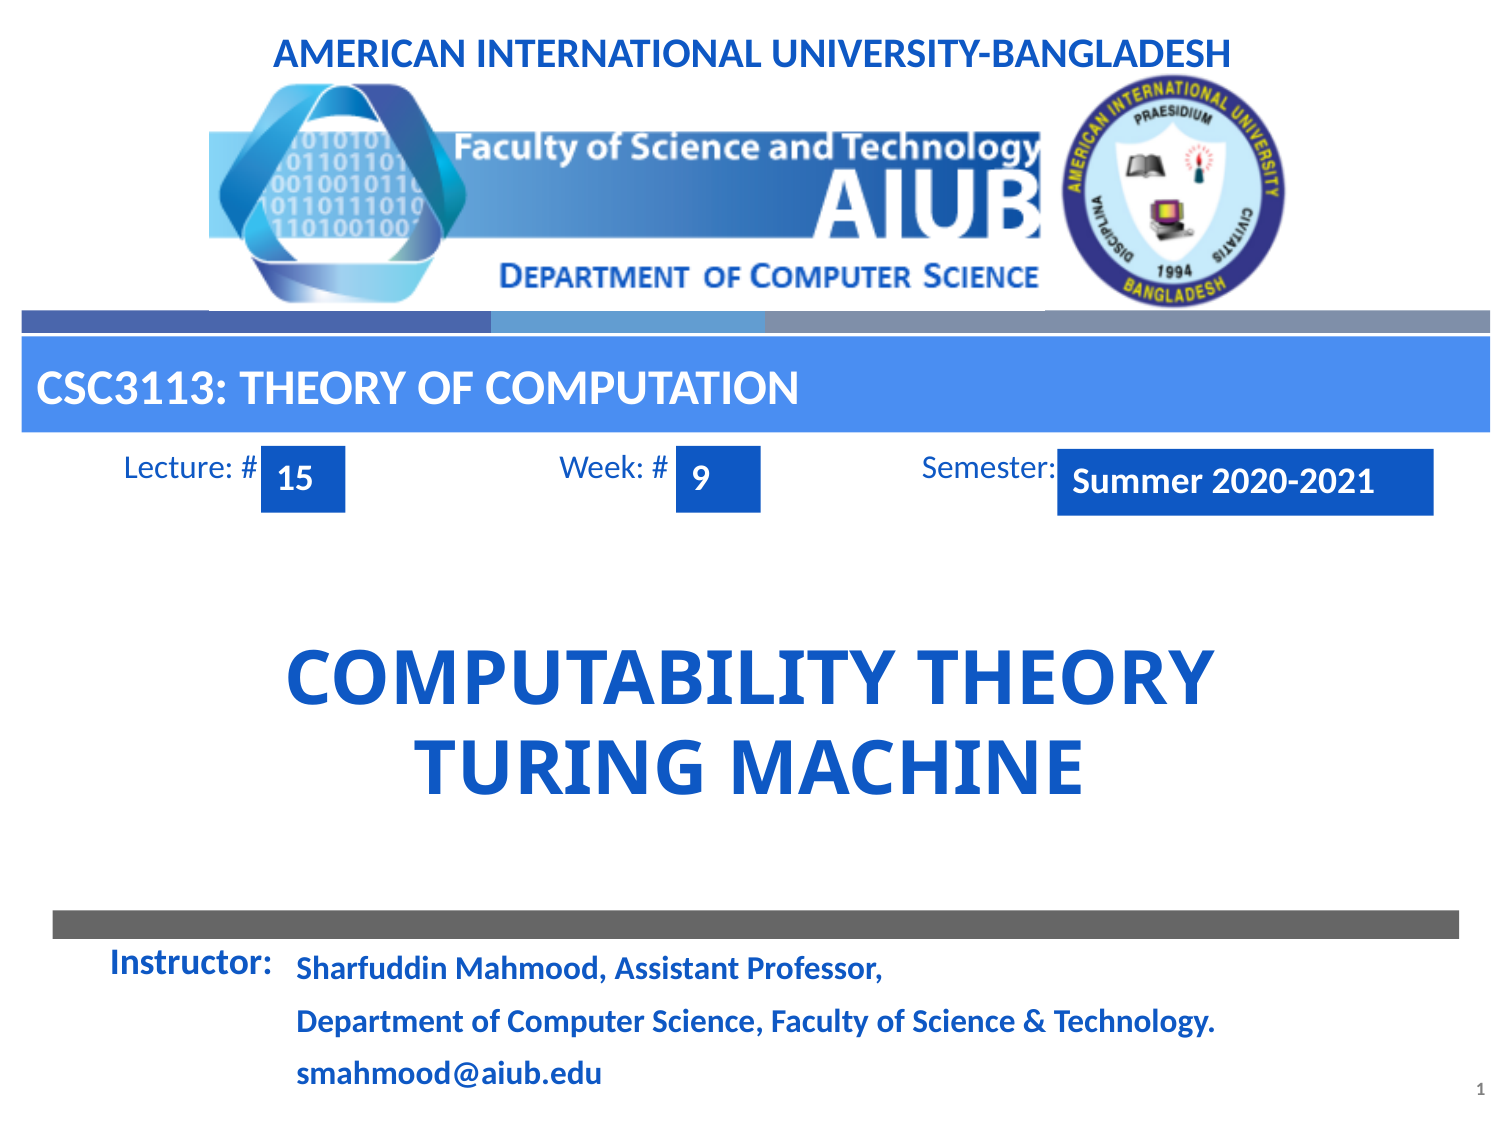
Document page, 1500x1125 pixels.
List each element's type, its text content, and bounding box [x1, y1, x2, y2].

list 15 [261, 445, 346, 513]
title Computability Theory Turing Machine [123, 545, 1377, 895]
list CSC3113: Theory of Computation [21, 336, 1491, 433]
list 9 [676, 445, 761, 513]
list Summer 2020-2021 [1057, 448, 1434, 516]
picture [209, 71, 1045, 311]
list Sharfuddin Mahmood, Assistant Professor, Department of Computer Science, Faculty of Science & Technology. smahmood@aiub.edu [281, 938, 1434, 1105]
picture [1057, 69, 1291, 314]
